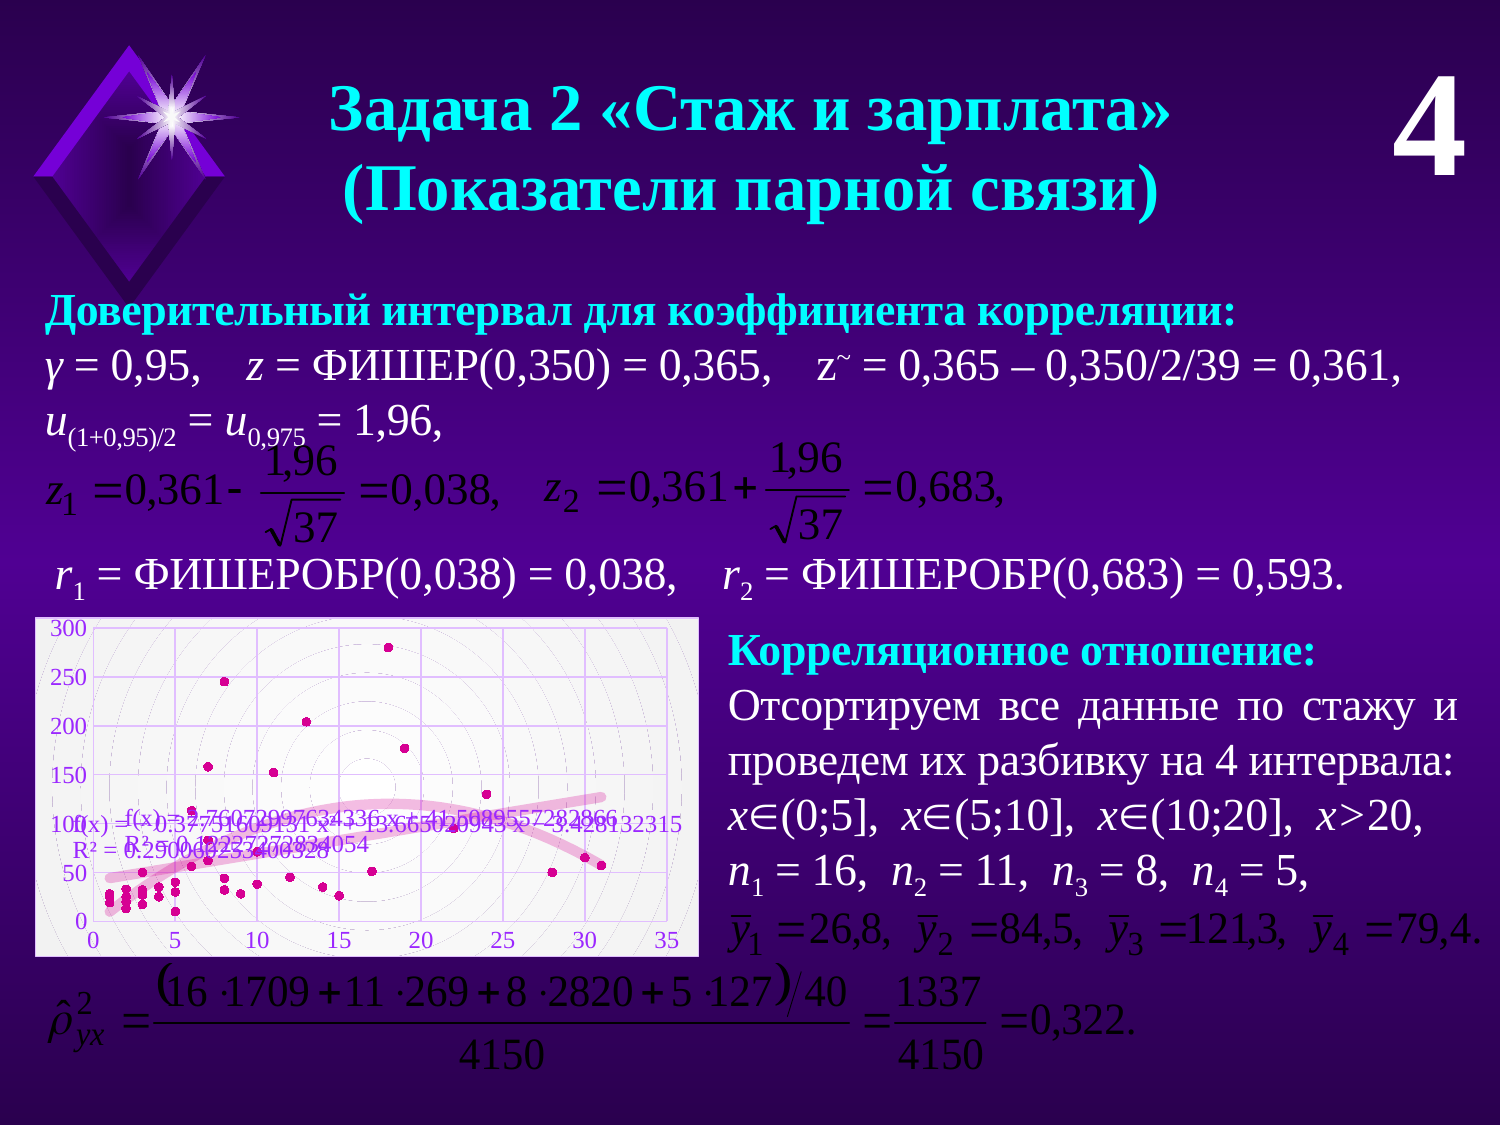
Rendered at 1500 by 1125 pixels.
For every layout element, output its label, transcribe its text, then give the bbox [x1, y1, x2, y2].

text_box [36, 432, 510, 557]
text_box Доверительный интервал для коэффициента корреляции: γ = 0,95, z = ФИШЕР(0,350) = 0,365, z~ = 0,365 – 0,350/2/39 = 0,361, u(1+0,95)/2 = u0,975 = 1,96, [29, 272, 1482, 460]
text_box 4 [1293, 17, 1482, 213]
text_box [39, 962, 1144, 1080]
text_box Задача 2 «Стаж и зарплата» (Показатели парной связи) [29, 56, 1474, 232]
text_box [534, 429, 1012, 554]
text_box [720, 898, 1488, 967]
text_box r1 = ФИШЕРОБР(0,038) = 0,038, r2 = ФИШЕРОБР(0,683) = 0,593. [39, 535, 1361, 614]
text_box Корреляционное отношение: Отсортируем все данные по стажу и проведем их разбивку на 4 интервала: x(0;5], x(5;10], x(10;20], x>20, n1 = 16, n2 = 11, n3 = 8, n4 = 5, [713, 612, 1474, 910]
chart [34, 614, 700, 958]
